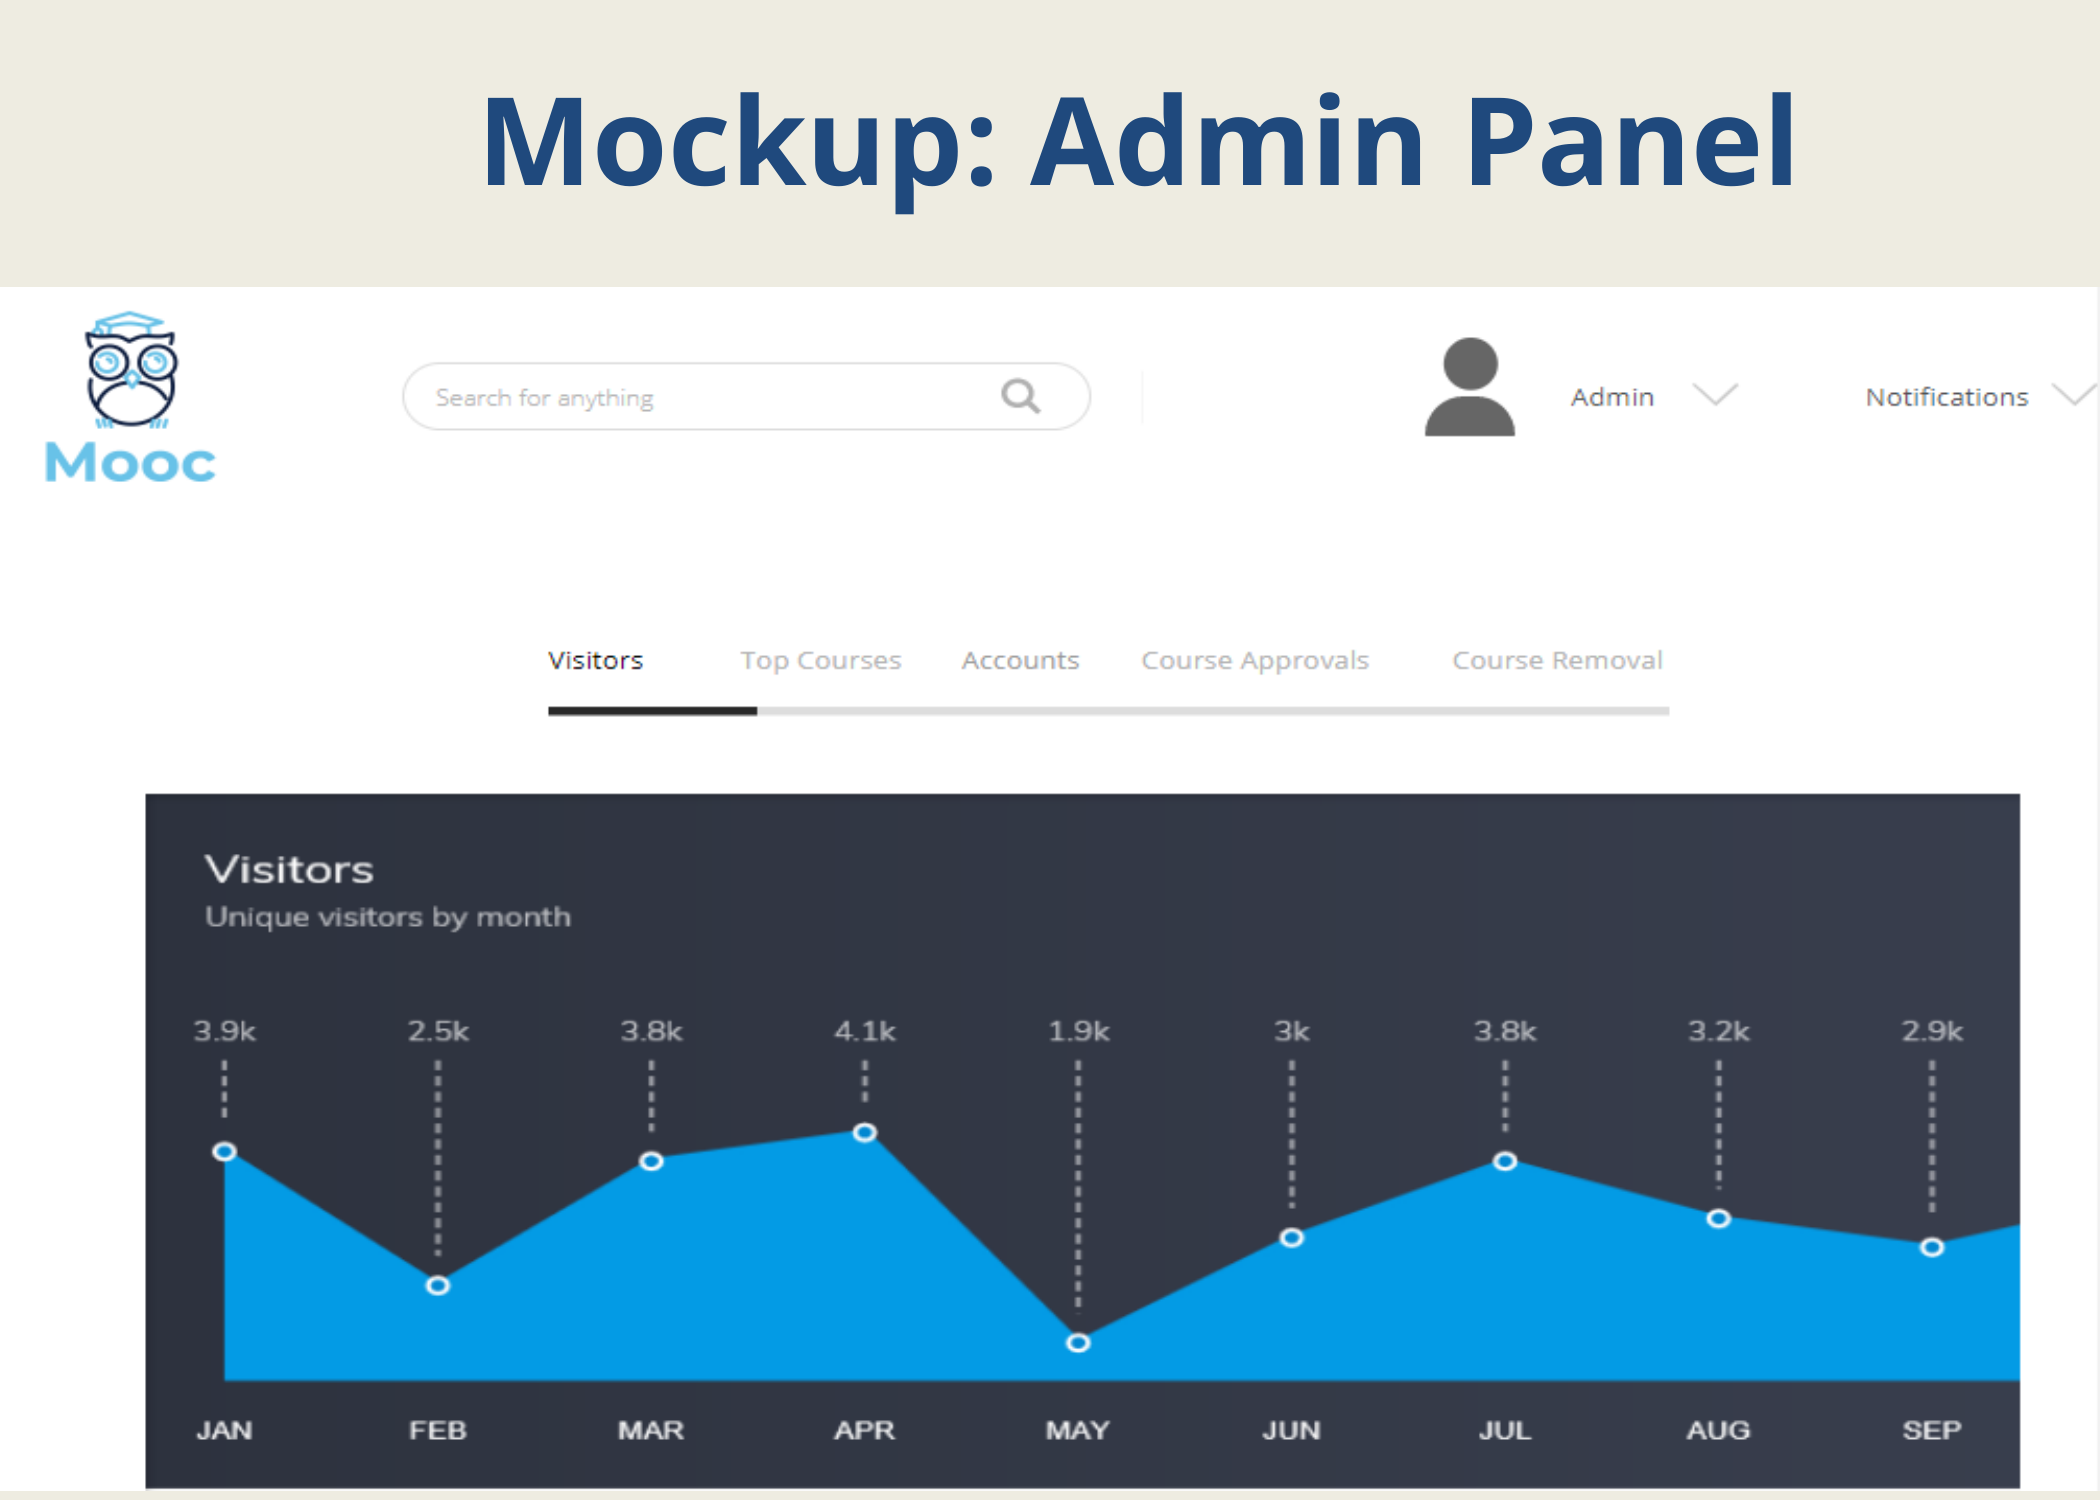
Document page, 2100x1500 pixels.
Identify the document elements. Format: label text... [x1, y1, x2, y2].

picture [0, 287, 2100, 1491]
title Mockup: Admin Panel [462, 9, 2100, 220]
slide_number 30 [1631, 1491, 1907, 1500]
